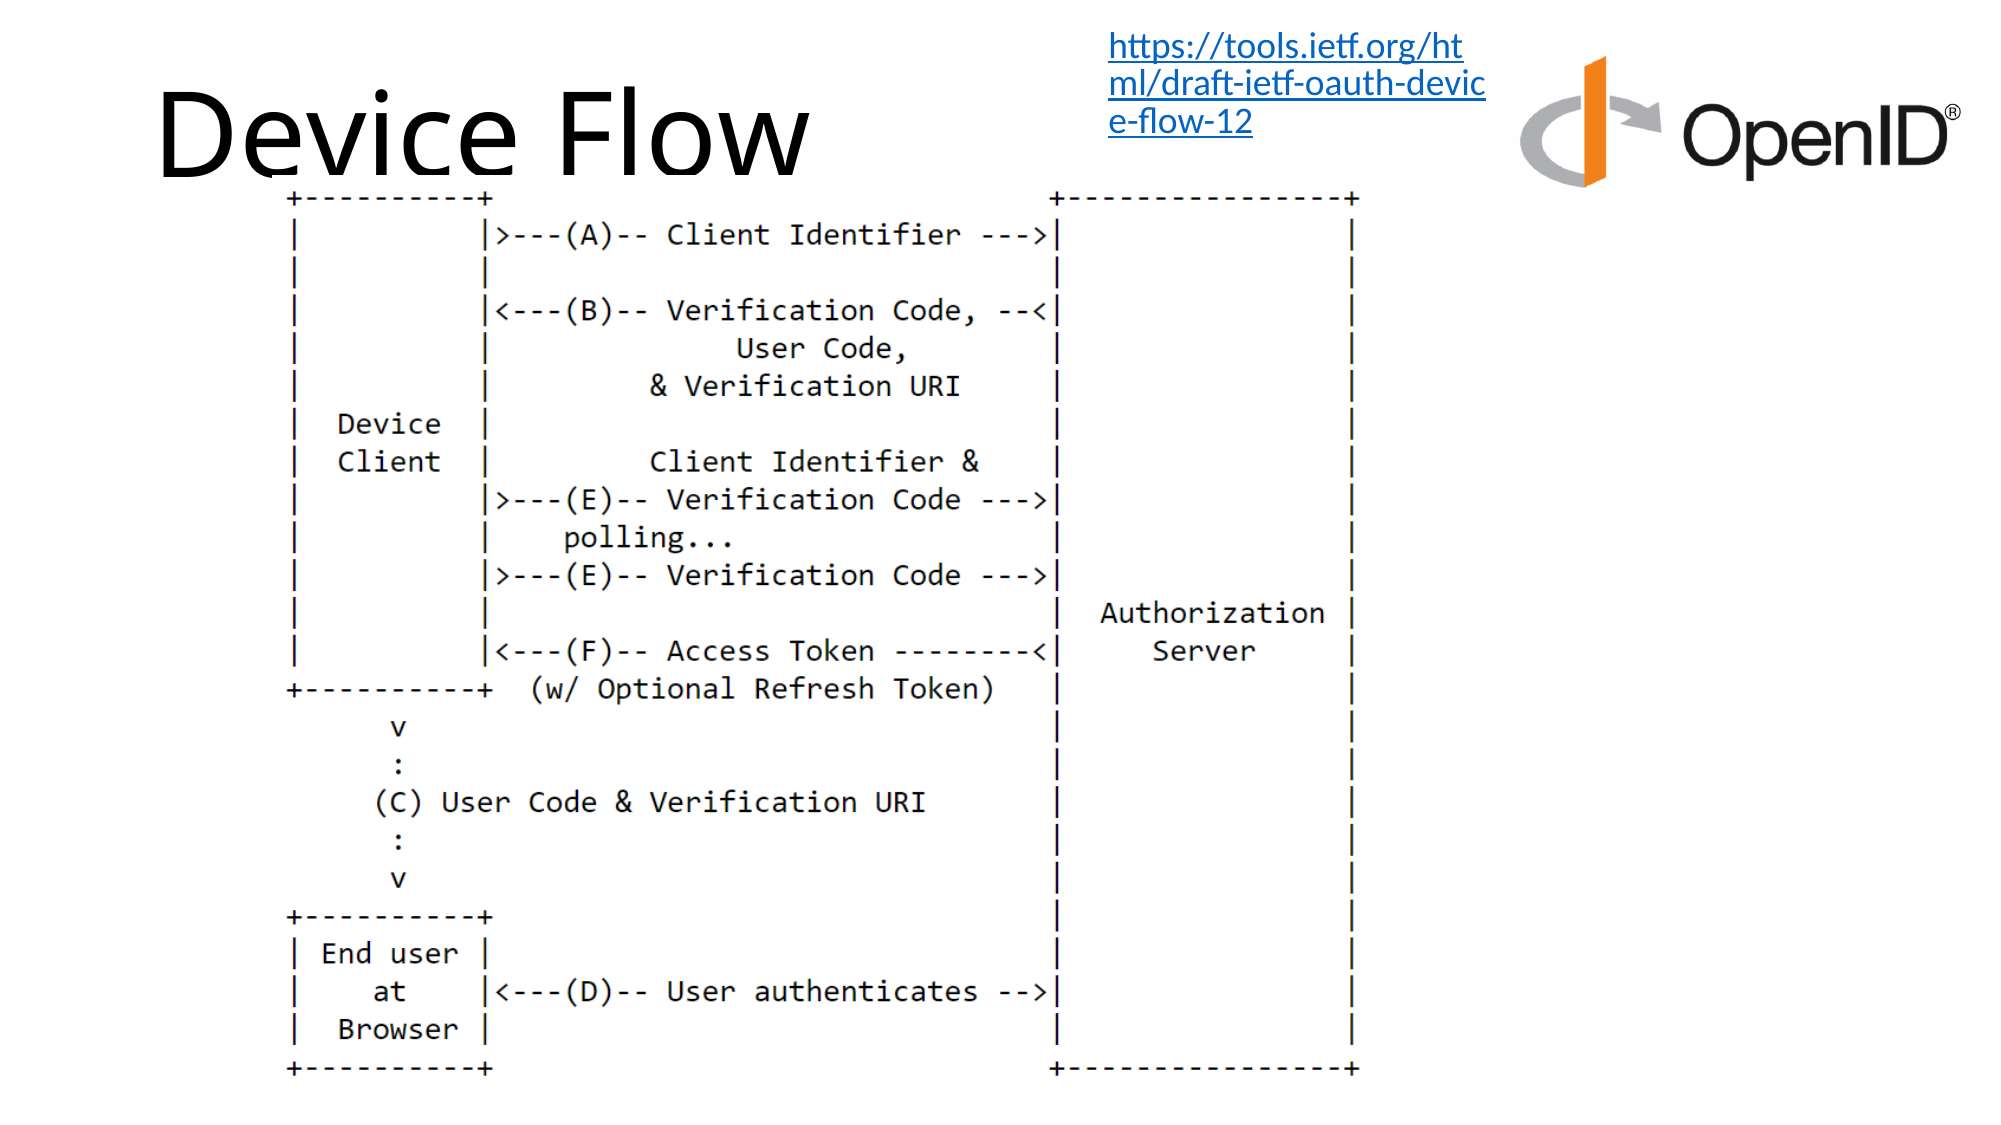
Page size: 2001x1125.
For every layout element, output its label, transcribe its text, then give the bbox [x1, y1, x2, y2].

picture [272, 175, 1374, 1090]
picture [1486, 29, 1987, 230]
text_box Device Flow [137, 67, 907, 215]
text_box https://tools.ietf.org/html/draft-ietf-oauth-device-flow-12 [1093, 13, 1502, 73]
